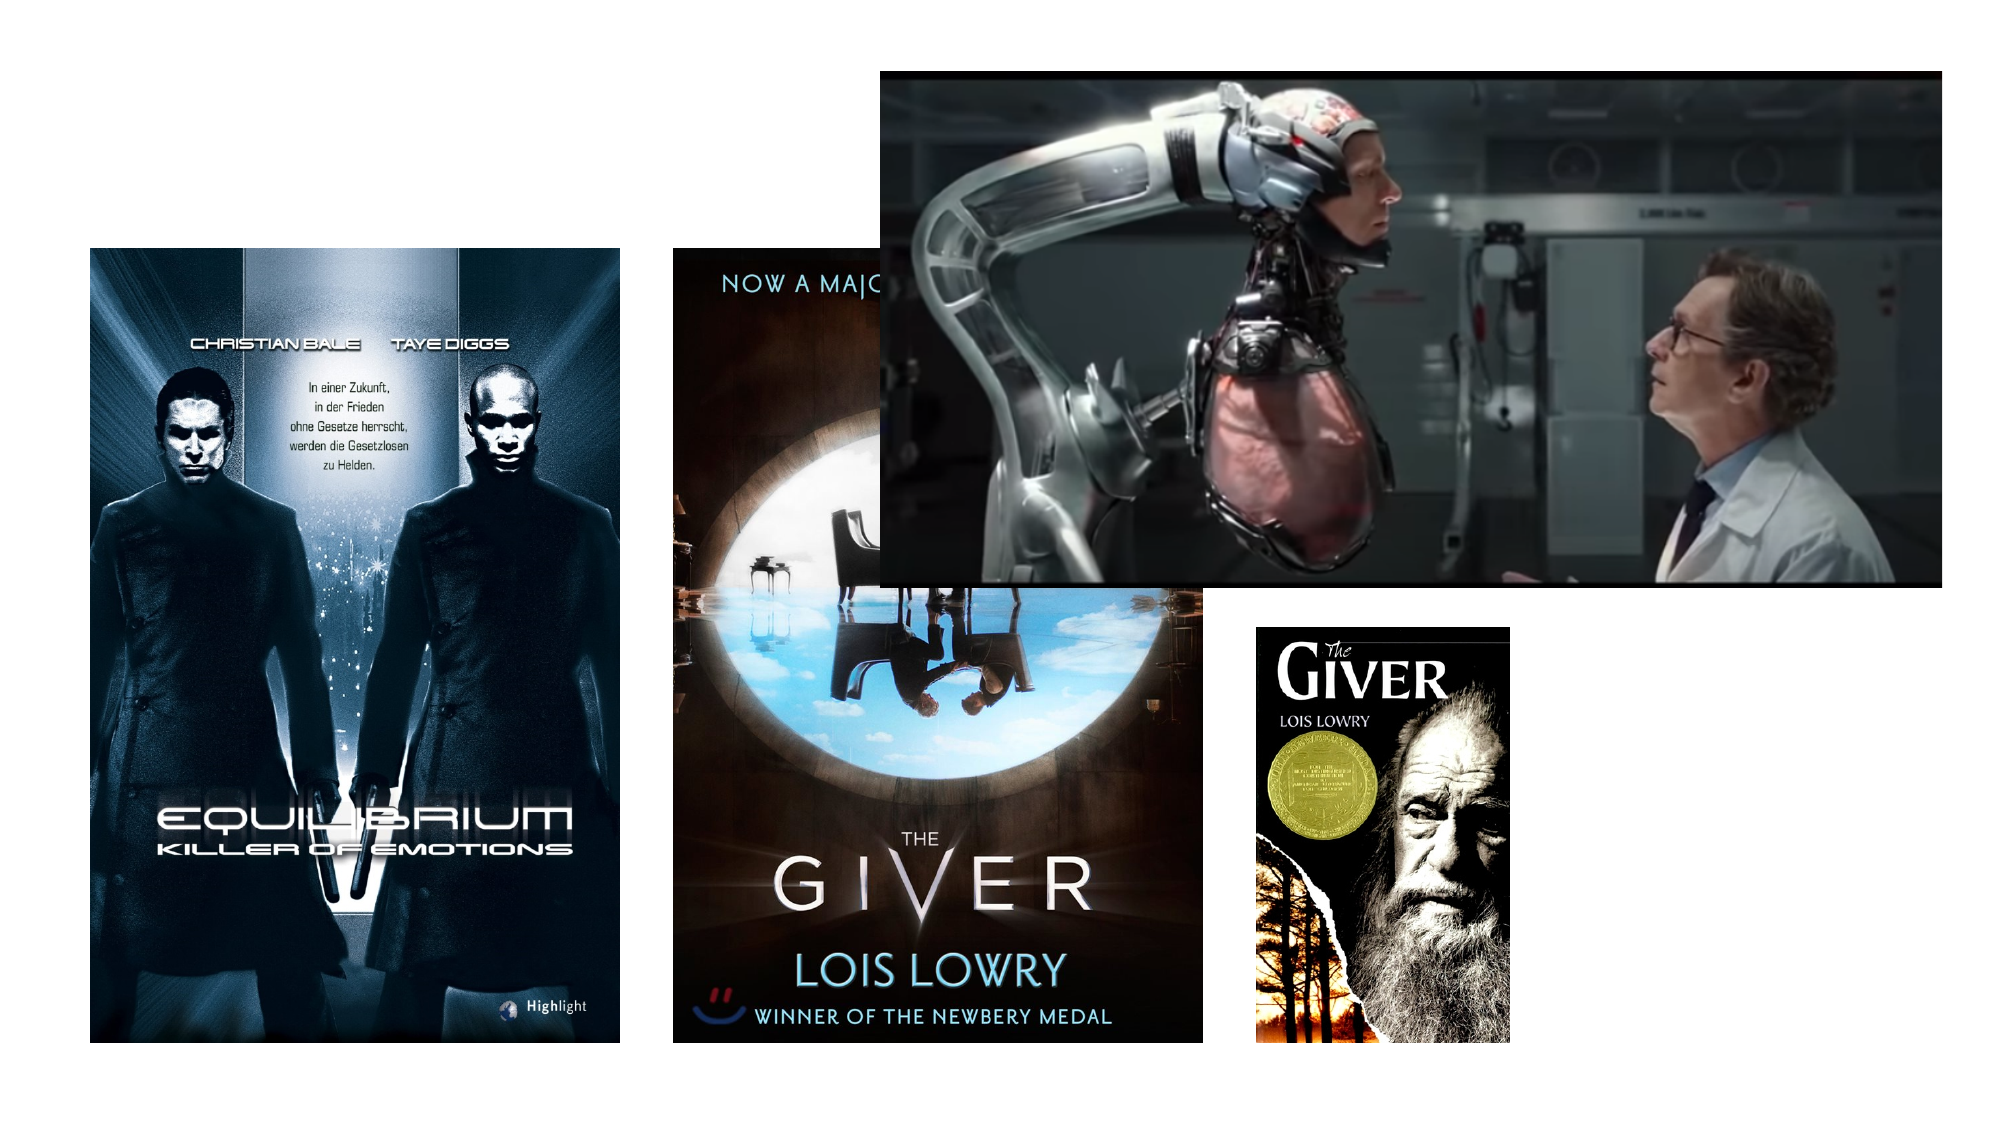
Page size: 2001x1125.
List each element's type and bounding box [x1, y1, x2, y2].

picture [90, 248, 620, 1043]
picture [1256, 627, 1510, 1043]
picture [673, 71, 1943, 1043]
